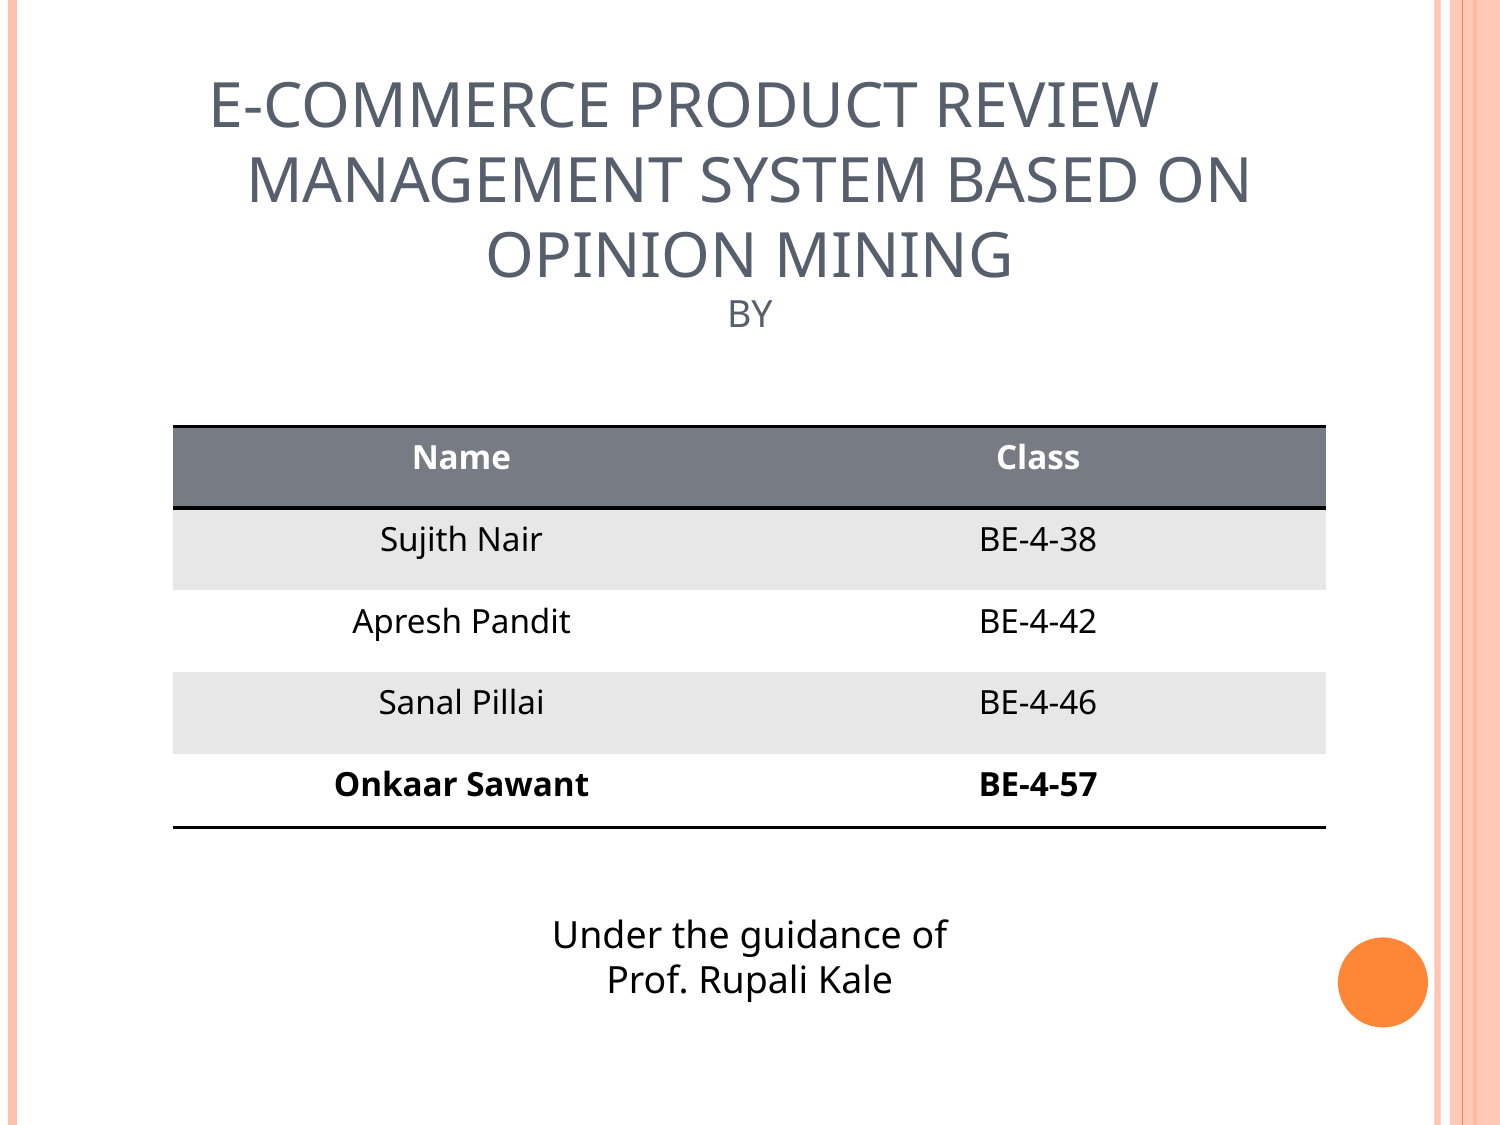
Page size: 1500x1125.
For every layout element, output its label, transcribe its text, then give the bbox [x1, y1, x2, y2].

table_cell Sanal Pillai [173, 672, 750, 754]
table_cell Onkaar Sawant [173, 754, 750, 826]
table_cell Sujith Nair [173, 510, 750, 590]
table_header Name [173, 428, 750, 506]
table_cell BE-4-46 [750, 672, 1326, 754]
table_cell BE-4-42 [750, 590, 1326, 672]
title E-COMMERCE PRODUCT REVIEW MANAGEMENT SYSTEM BASED ON OPINION MINING BY [137, 162, 1363, 351]
table_cell BE-4-57 [750, 754, 1326, 826]
text_box Under the guidance of Prof. Rupali Kale [477, 903, 1023, 1009]
table_cell Apresh Pandit [173, 590, 750, 672]
table_header Class [750, 428, 1326, 506]
table_cell BE-4-38 [750, 510, 1326, 590]
